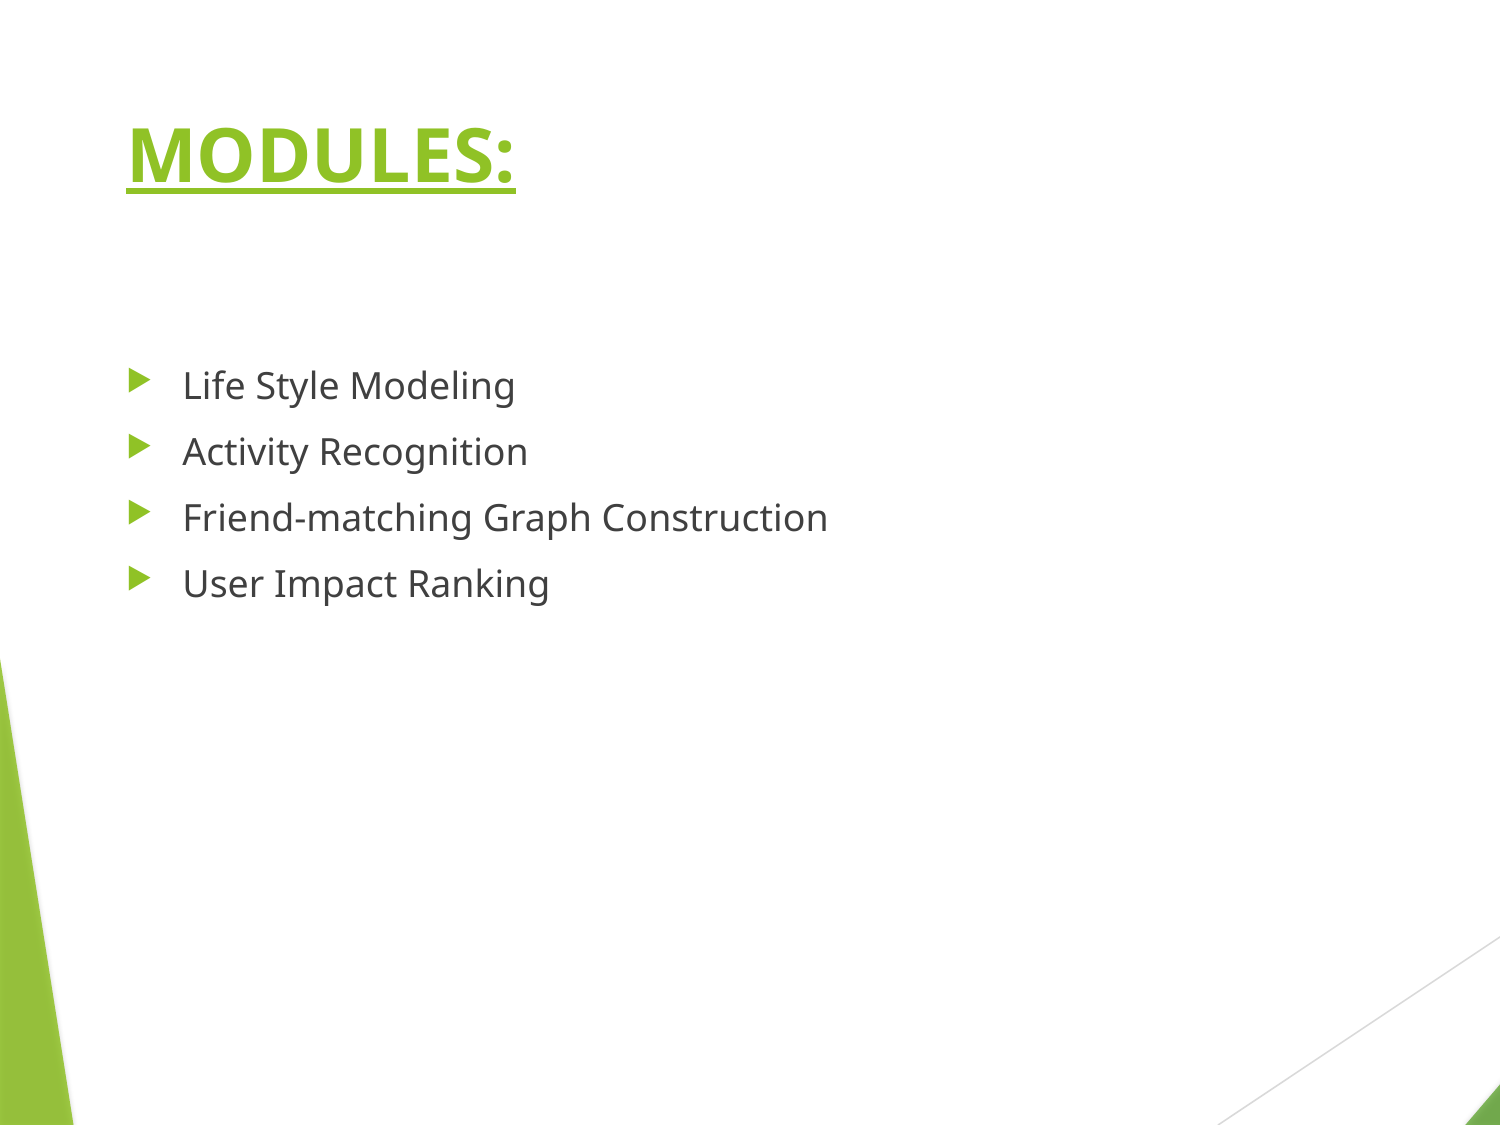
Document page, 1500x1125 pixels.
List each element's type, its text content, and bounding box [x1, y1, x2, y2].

list Life Style Modeling Activity Recognition Friend-matching Graph Construction User Impact Ranking [111, 354, 1500, 992]
title MODULES: [111, 99, 1500, 317]
